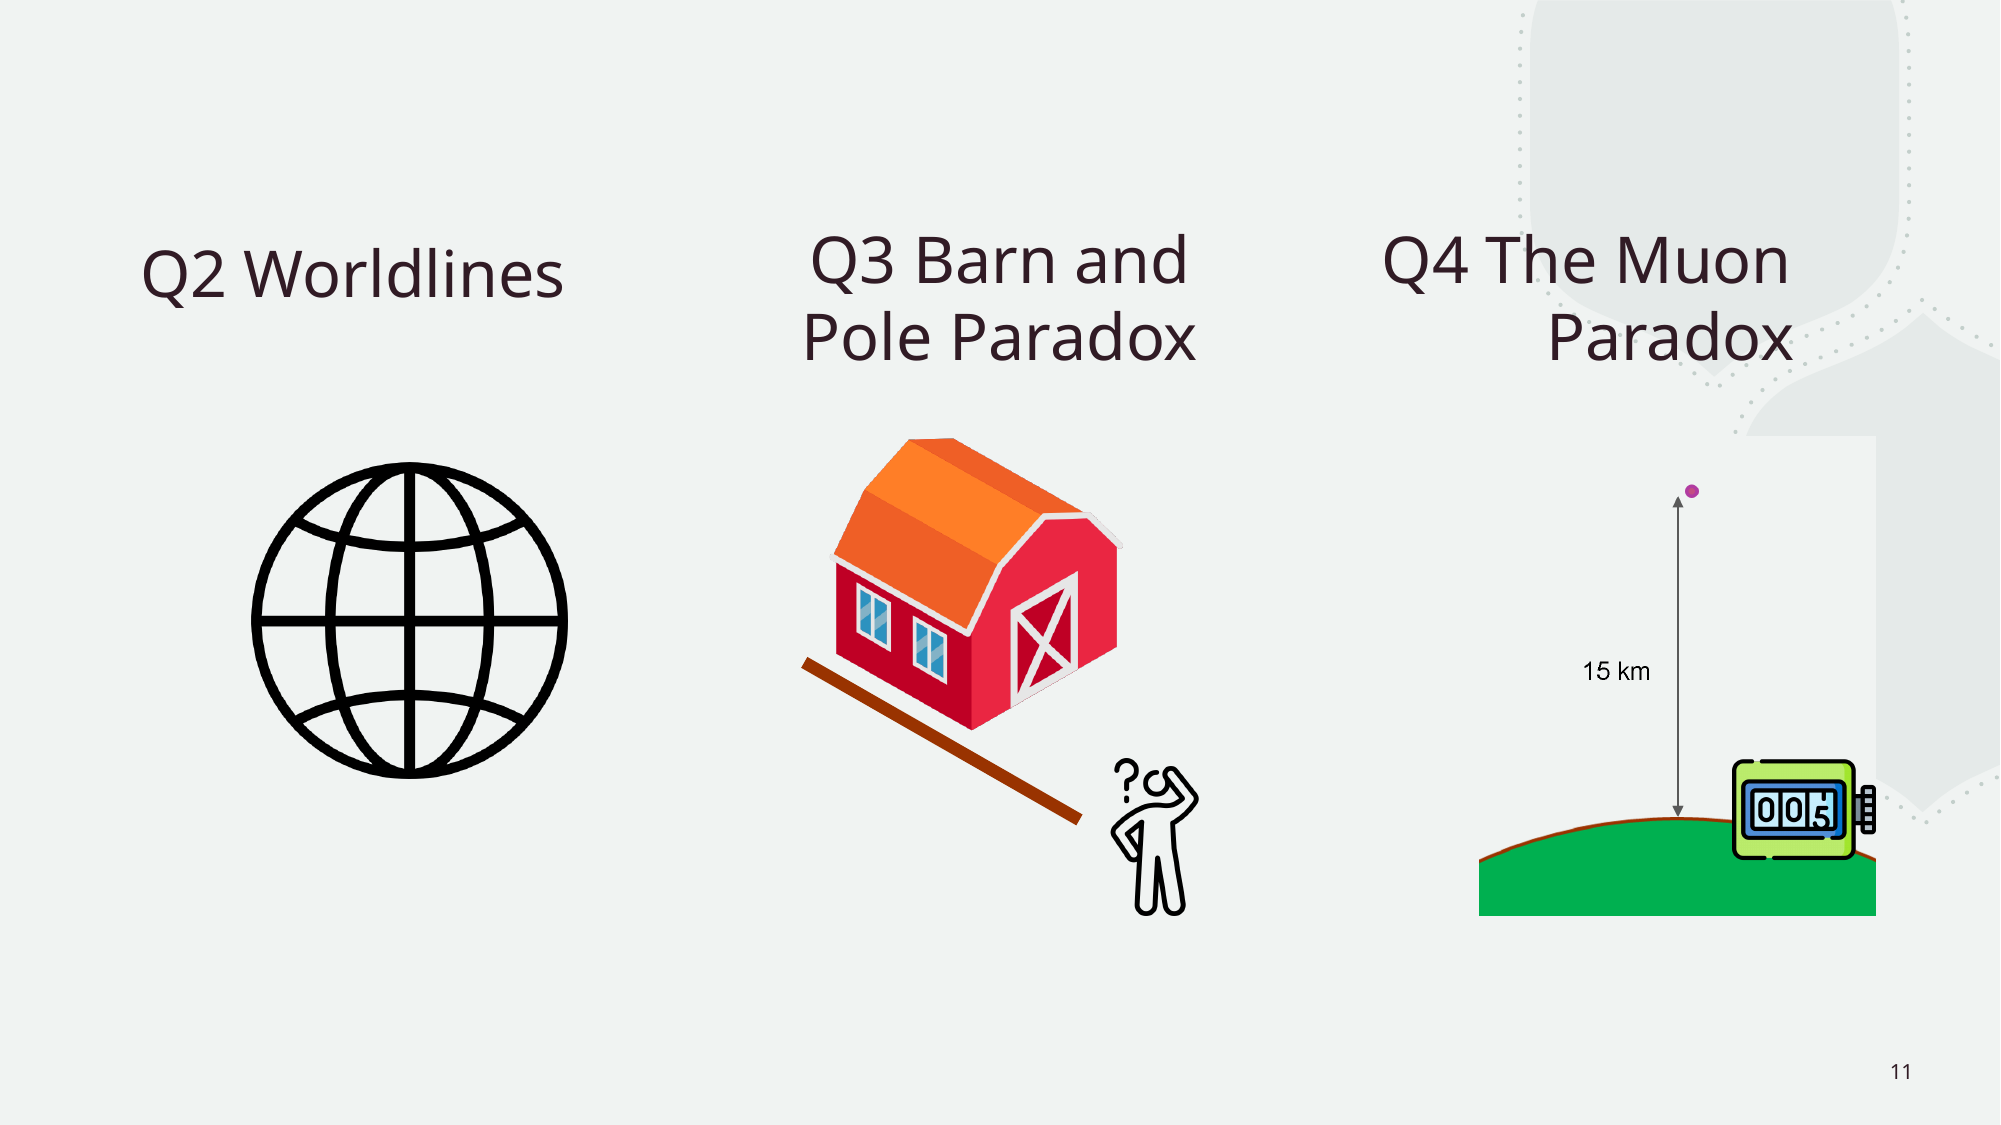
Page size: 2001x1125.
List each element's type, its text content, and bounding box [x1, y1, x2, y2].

title Q2 Worldlines [80, 184, 626, 359]
picture [250, 462, 568, 779]
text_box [804, 662, 1080, 821]
picture [1075, 758, 1234, 917]
text_box Q3 Barn and Pole Paradox [727, 208, 1273, 384]
text_box Q4 The Muon Paradox [1347, 208, 1894, 384]
slide_number 11 [1843, 1042, 1929, 1103]
picture [1479, 436, 1876, 917]
picture [829, 436, 1123, 731]
